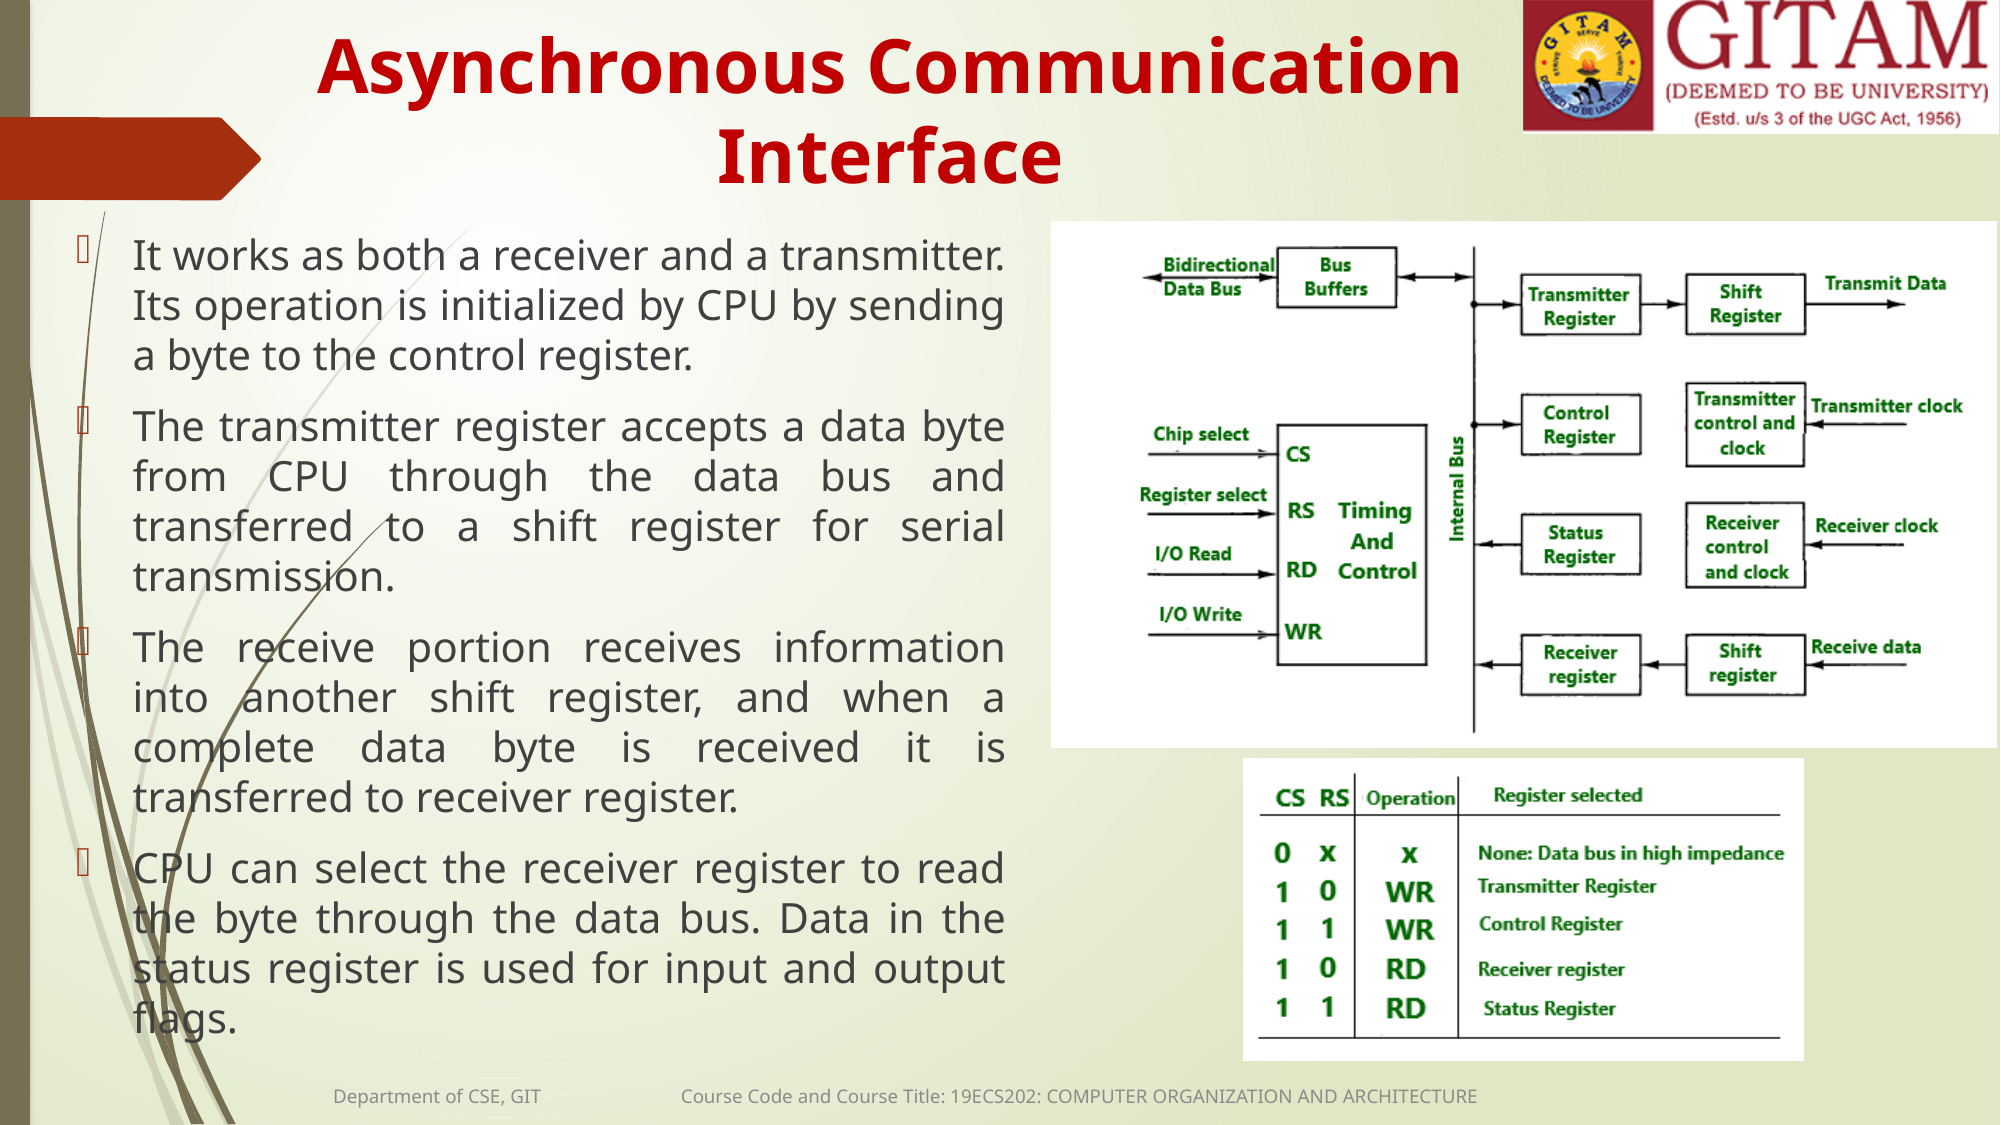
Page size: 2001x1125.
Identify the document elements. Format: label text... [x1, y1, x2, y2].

picture [1050, 221, 1997, 748]
title Asynchronous Communication Interface [159, 11, 1622, 222]
picture [1243, 758, 1804, 1061]
footer Department of CSE, GIT Course Code and Course Title: 19ECS202: COMPUTER ORGANIZATION AND ARCHITECTURE [318, 1067, 1548, 1125]
picture [1523, 0, 1999, 134]
slide_number [61, 1063, 259, 1123]
list It works as both a receiver and a transmitter. Its operation is initialized by CPU by sending a byte to the control register. The transmitter register accepts a data byte from CPU through the data bus and transferred to a shift register for serial transmission. The receive portion receives information into another shift register, and when a complete data byte is received it is transferred to receiver register. CPU can select the receiver register to read the byte through the data bus. Data in the status register is used for input and output flags. [61, 221, 1022, 1057]
